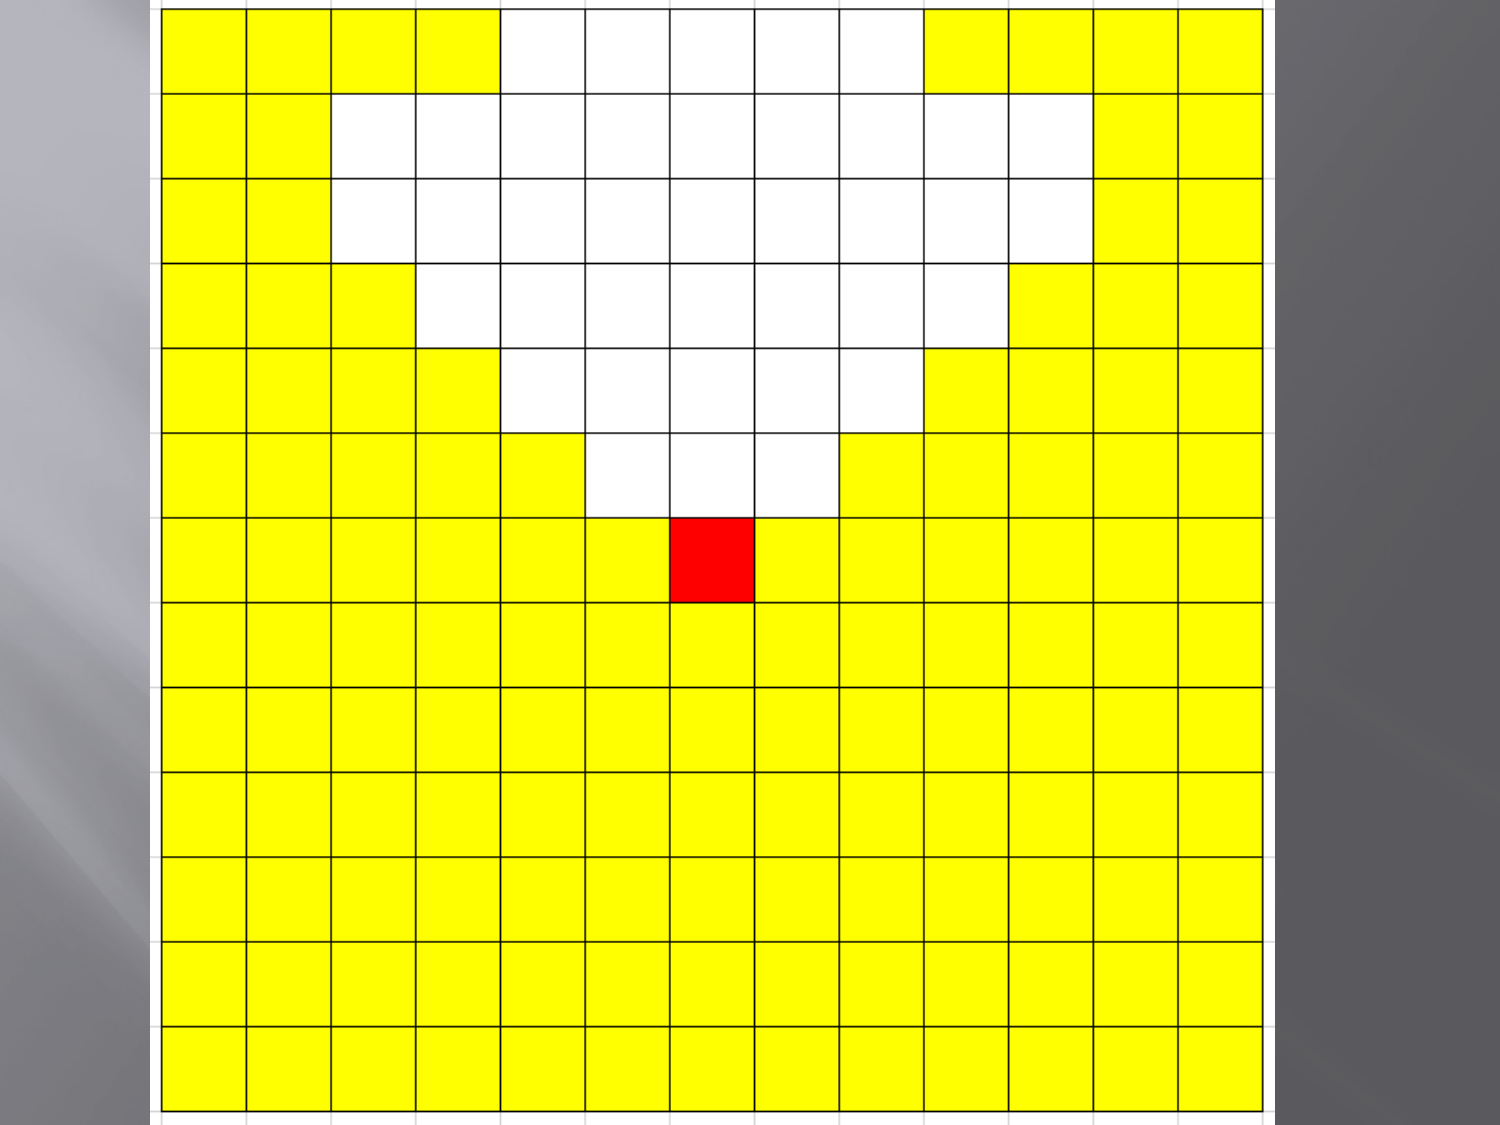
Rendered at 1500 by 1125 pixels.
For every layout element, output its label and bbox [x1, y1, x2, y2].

picture [149, 0, 1276, 1125]
